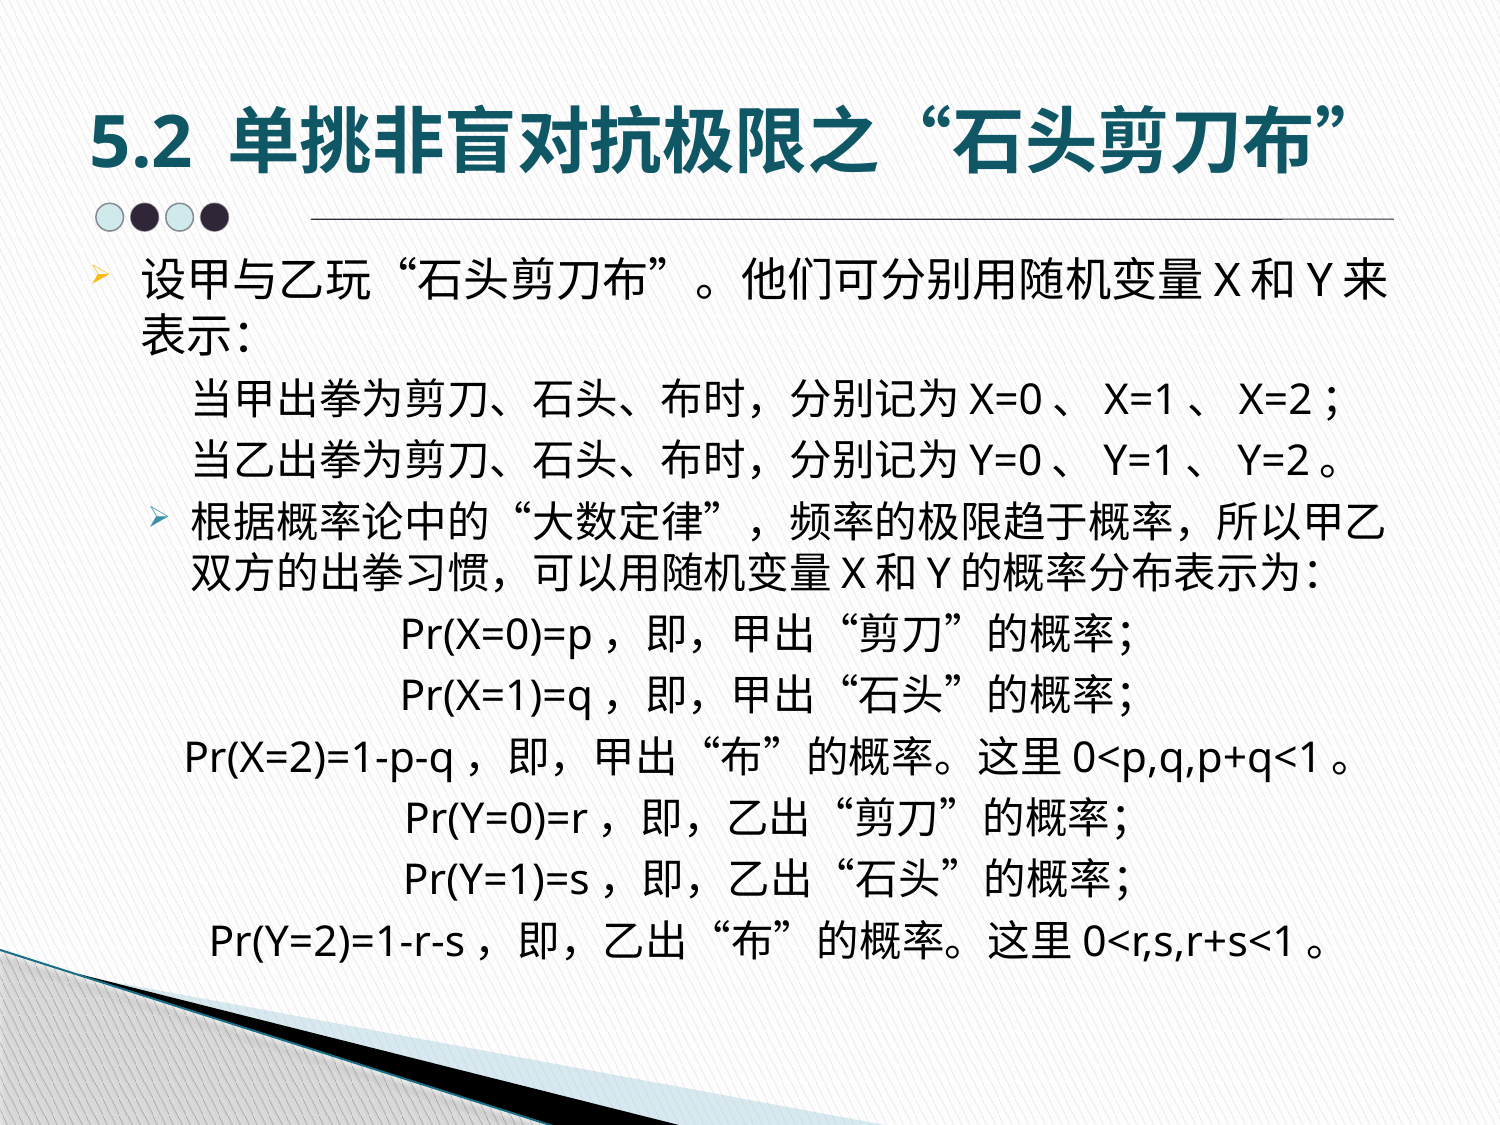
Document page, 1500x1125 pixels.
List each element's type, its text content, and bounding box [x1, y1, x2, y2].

list 设甲与乙玩“石头剪刀布”。他们可分别用随机变量X和Y来表示： 当甲出拳为剪刀、石头、布时，分别记为X=0、X=1、X=2； 当乙出拳为剪刀、石头、布时，分别记为Y=0、Y=1、Y=2。 根据概率论中的“大数定律”，频率的极限趋于概率，所以甲乙双方的出拳习惯，可以用随机变量X和Y的概率分布表示为： Pr(X=0)=p，即，甲出“剪刀”的概率； Pr(X=1)=q，即，甲出“石头”的概率； Pr(X=2)=1-p-q，即，甲出“布”的概率。这里0<p,q,p+q<1。 Pr(Y=0)=r，即，乙出“剪刀”的概率； Pr(Y=1)=s，即，乙出“石头”的概率； Pr(Y=2)=1-r-s，即，乙出“布”的概率。这里0<r,s,r+s<1。 [75, 243, 1425, 986]
title 5.2 单挑非盲对抗极限之“石头剪刀布” [75, 45, 1425, 233]
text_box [95, 203, 229, 232]
